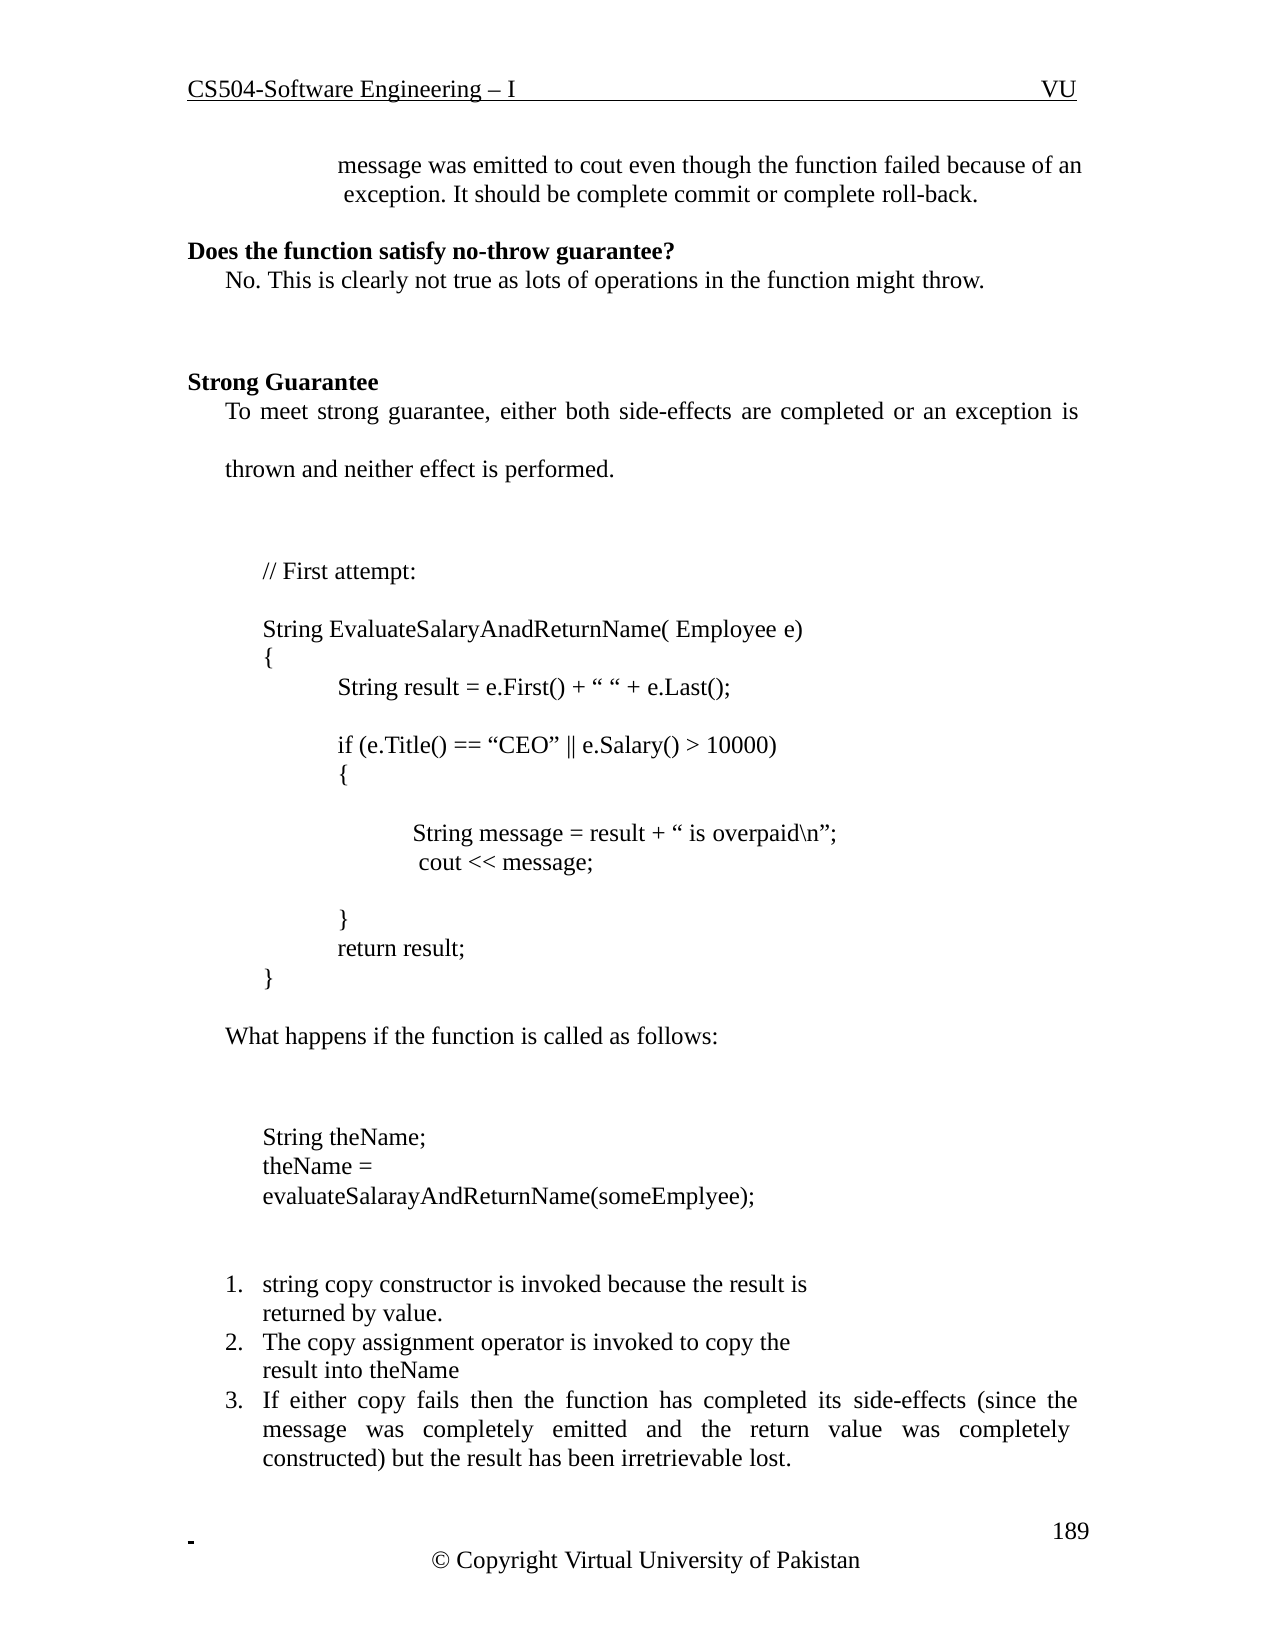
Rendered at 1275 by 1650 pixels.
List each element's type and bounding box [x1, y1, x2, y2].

text_box [185, 149, 1090, 1472]
text_box [185, 72, 1080, 103]
slide_number [185, 1509, 1092, 1650]
